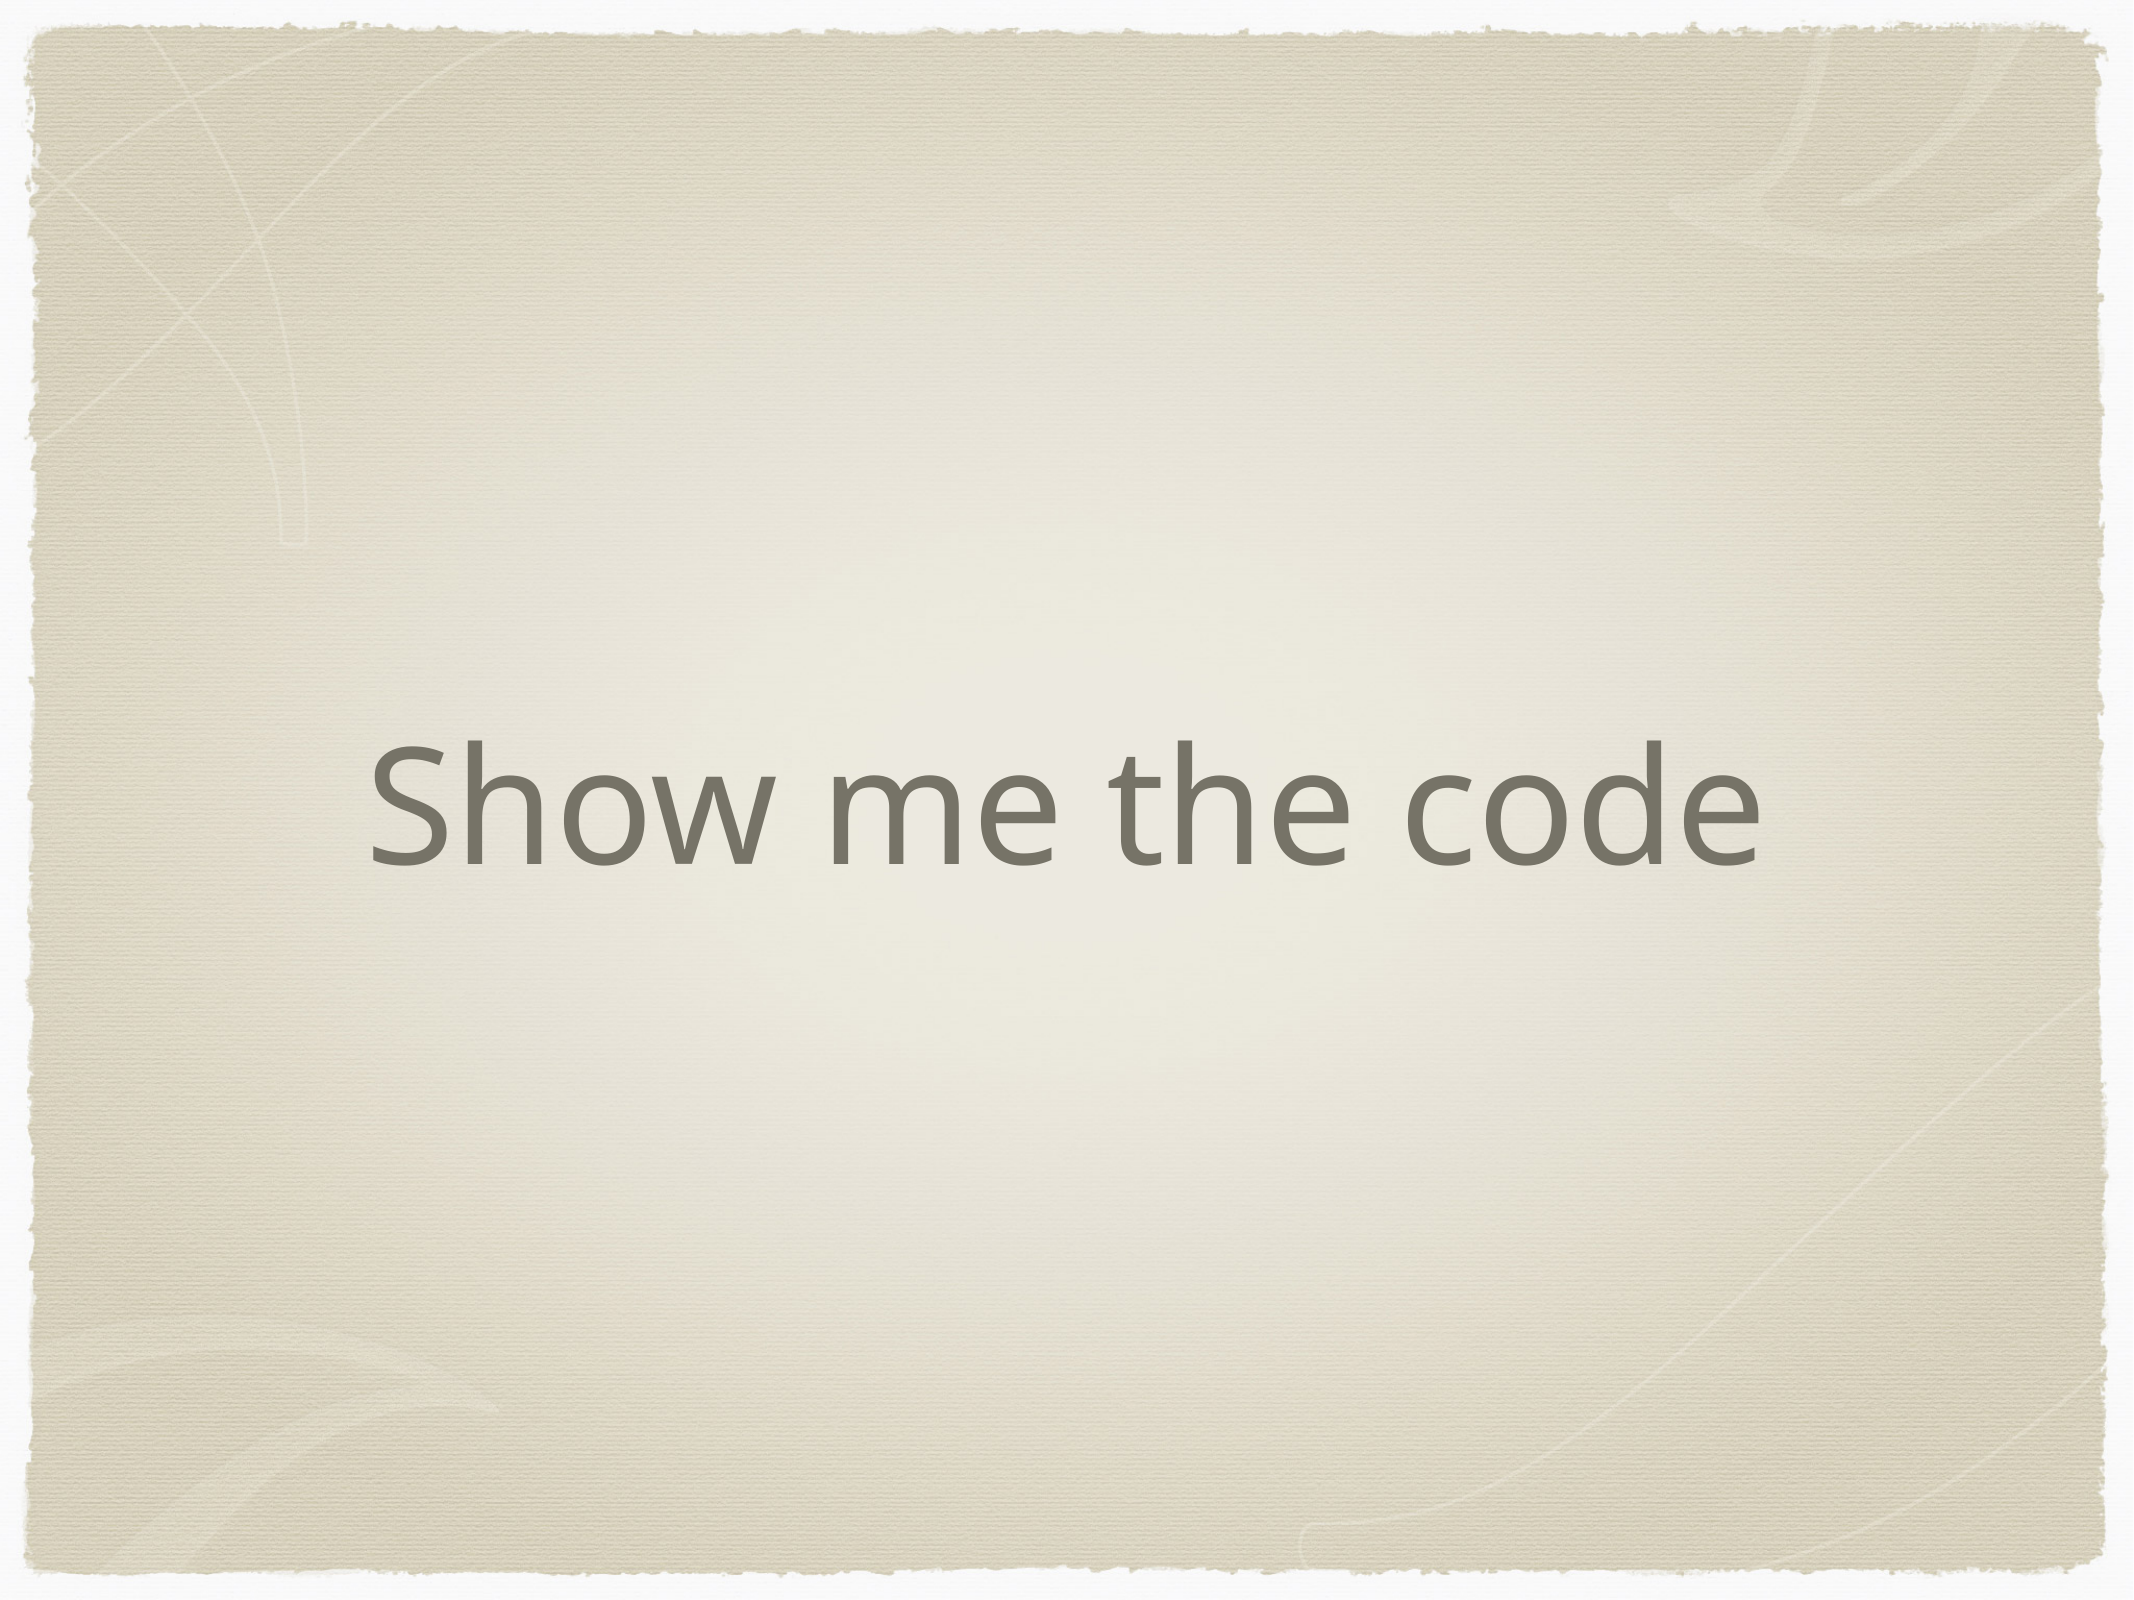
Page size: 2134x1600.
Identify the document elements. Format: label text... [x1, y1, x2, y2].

title Show me the code [128, 599, 2005, 1001]
picture [0, 0, 2134, 1600]
